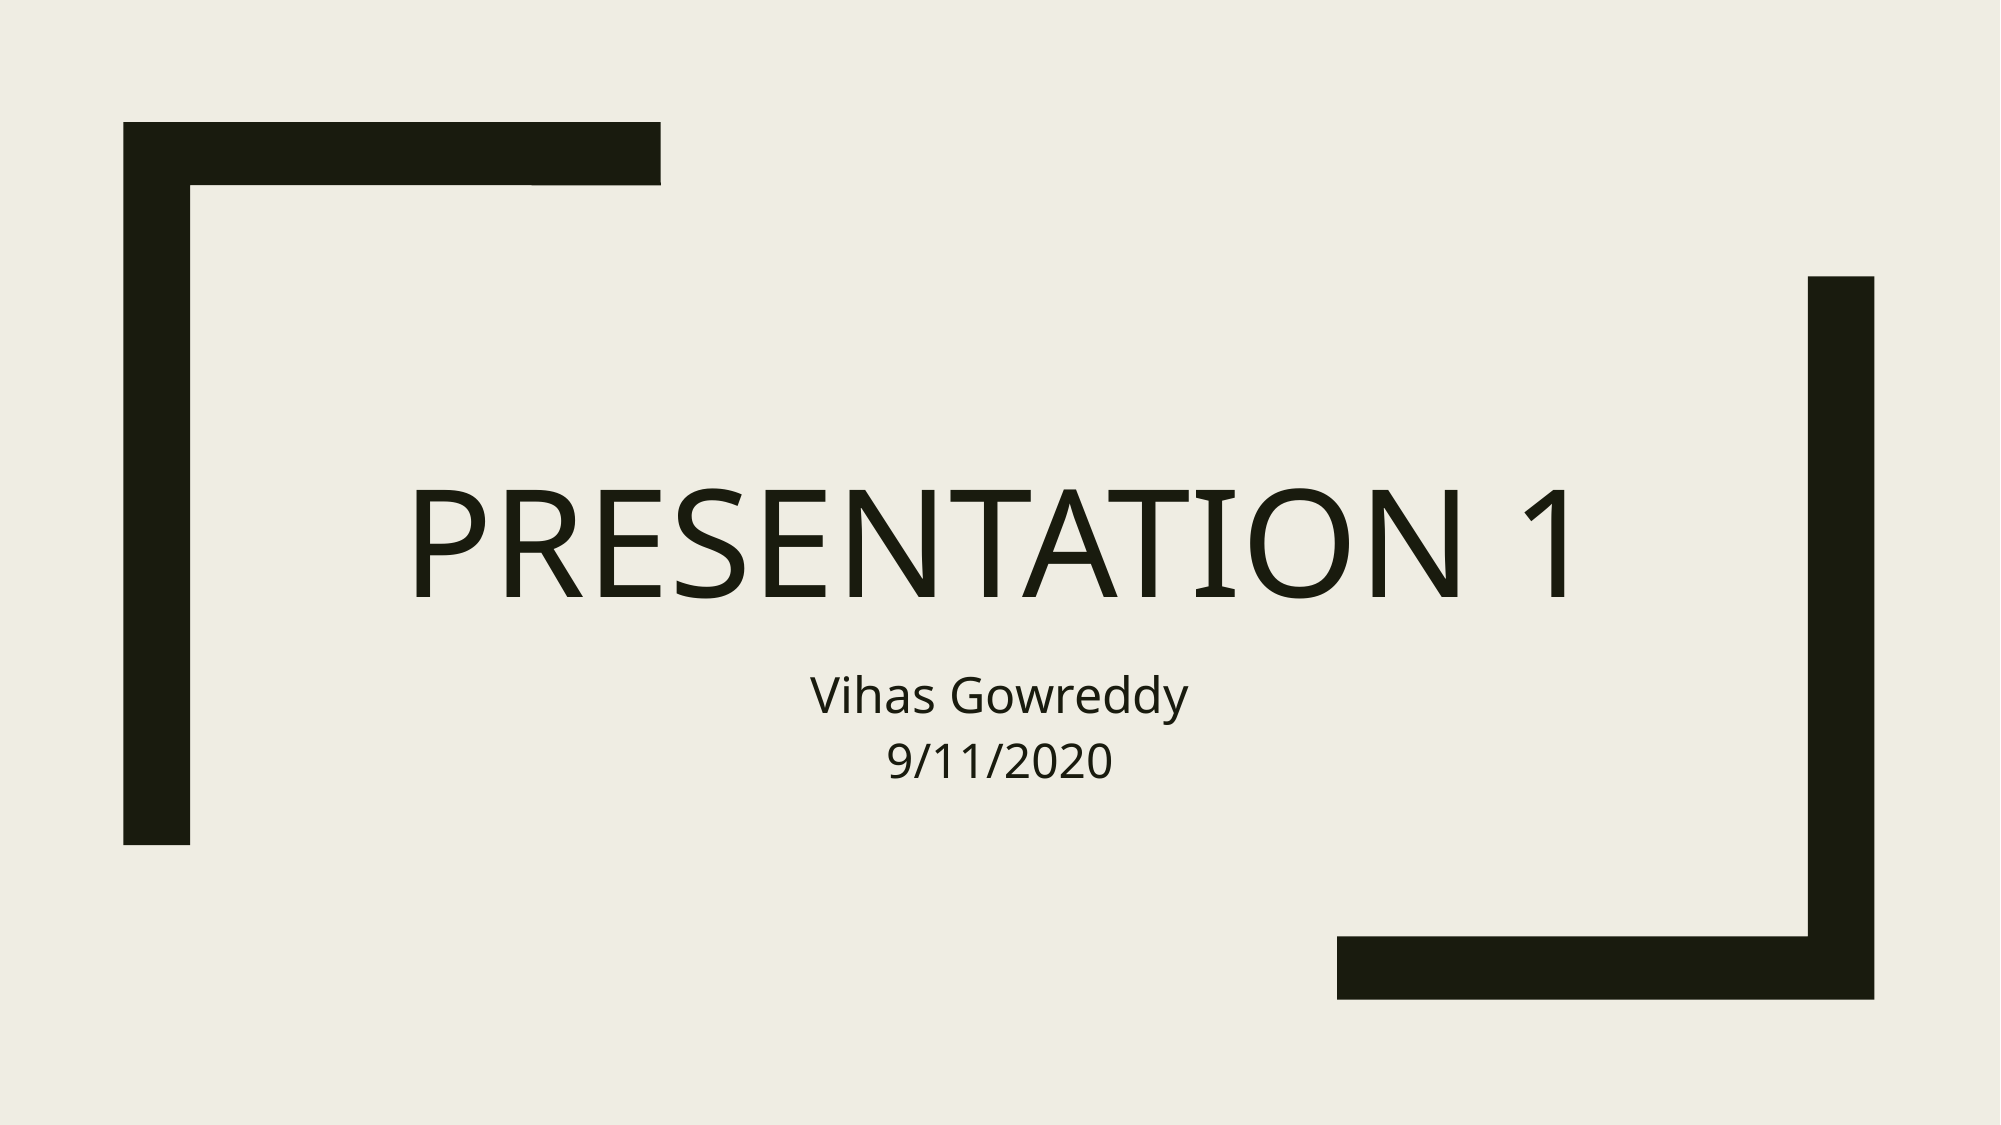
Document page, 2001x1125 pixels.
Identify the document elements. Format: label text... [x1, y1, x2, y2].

subtitle Vihas Gowreddy 9/11/2020 [439, 649, 1561, 828]
title Presentation 1 [314, 293, 1686, 638]
